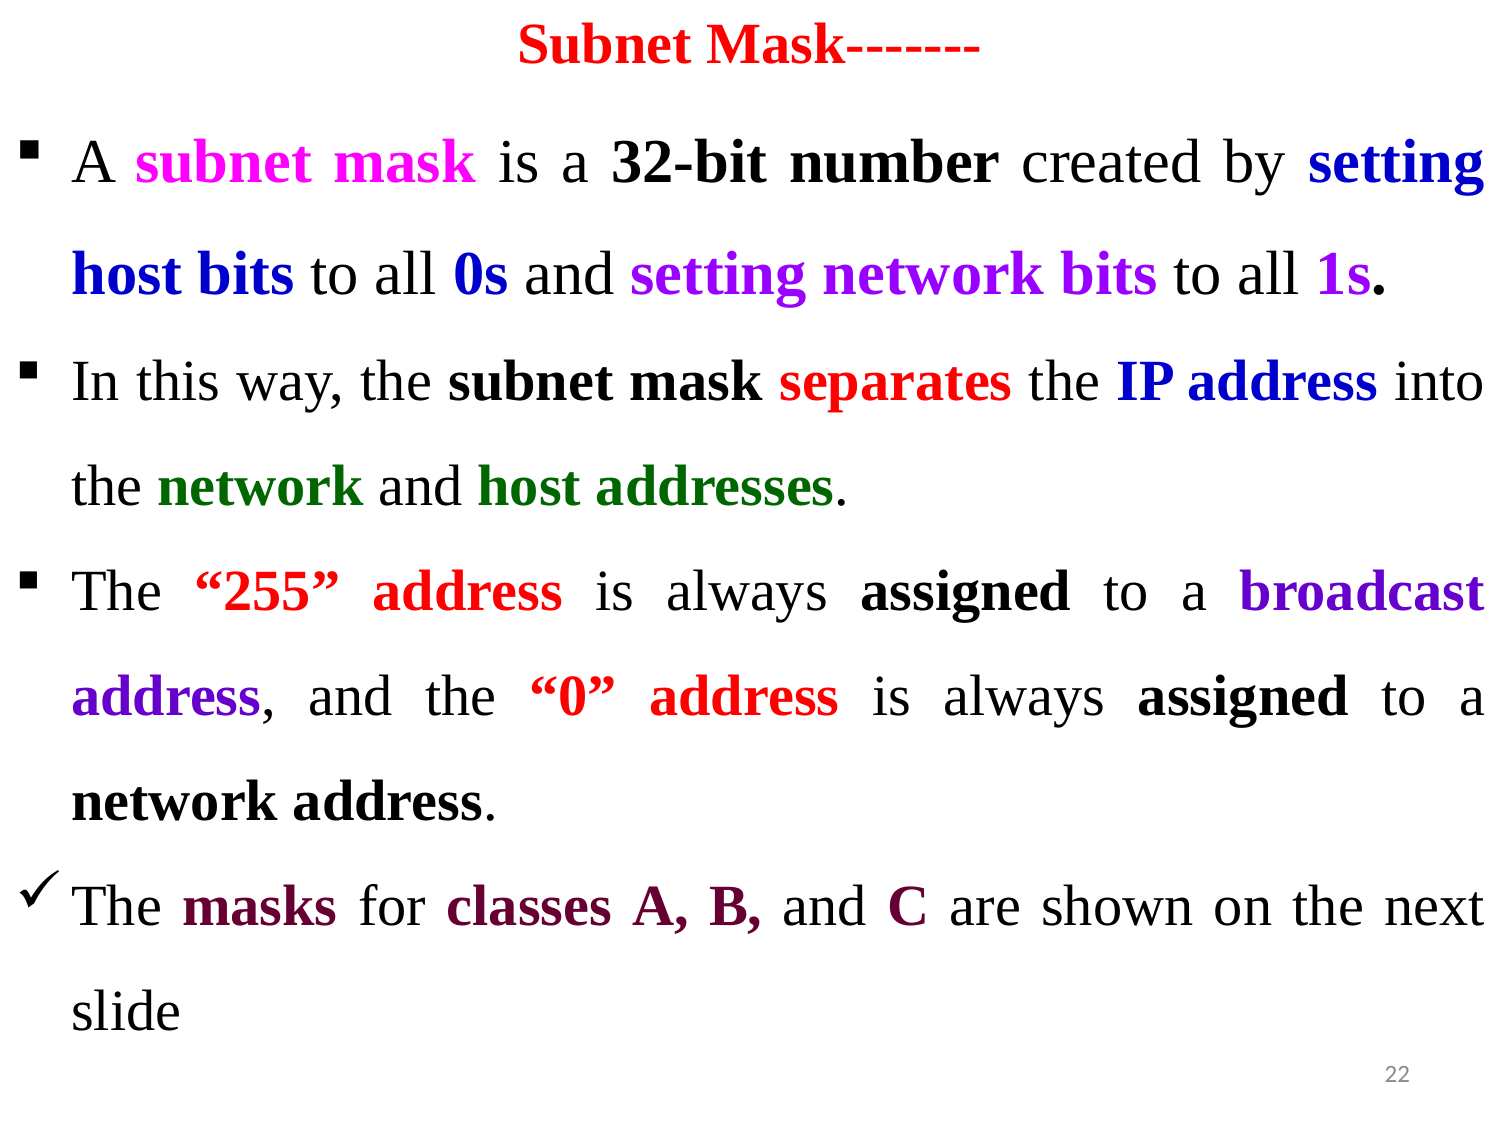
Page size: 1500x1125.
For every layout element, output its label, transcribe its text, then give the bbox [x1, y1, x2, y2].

slide_number 22 [1074, 1042, 1425, 1103]
list A subnet mask is a 32-bit number created by setting host bits to all 0s and setting network bits to all 1s. In this way, the subnet mask separates the IP address into the network and host addresses. The “255” address is always assigned to a broadcast address, and the “0” address is always assigned to a network address. The masks for classes A, B, and C are shown on the next slide [0, 74, 1500, 1125]
title Subnet Mask------- [74, 4, 1426, 74]
